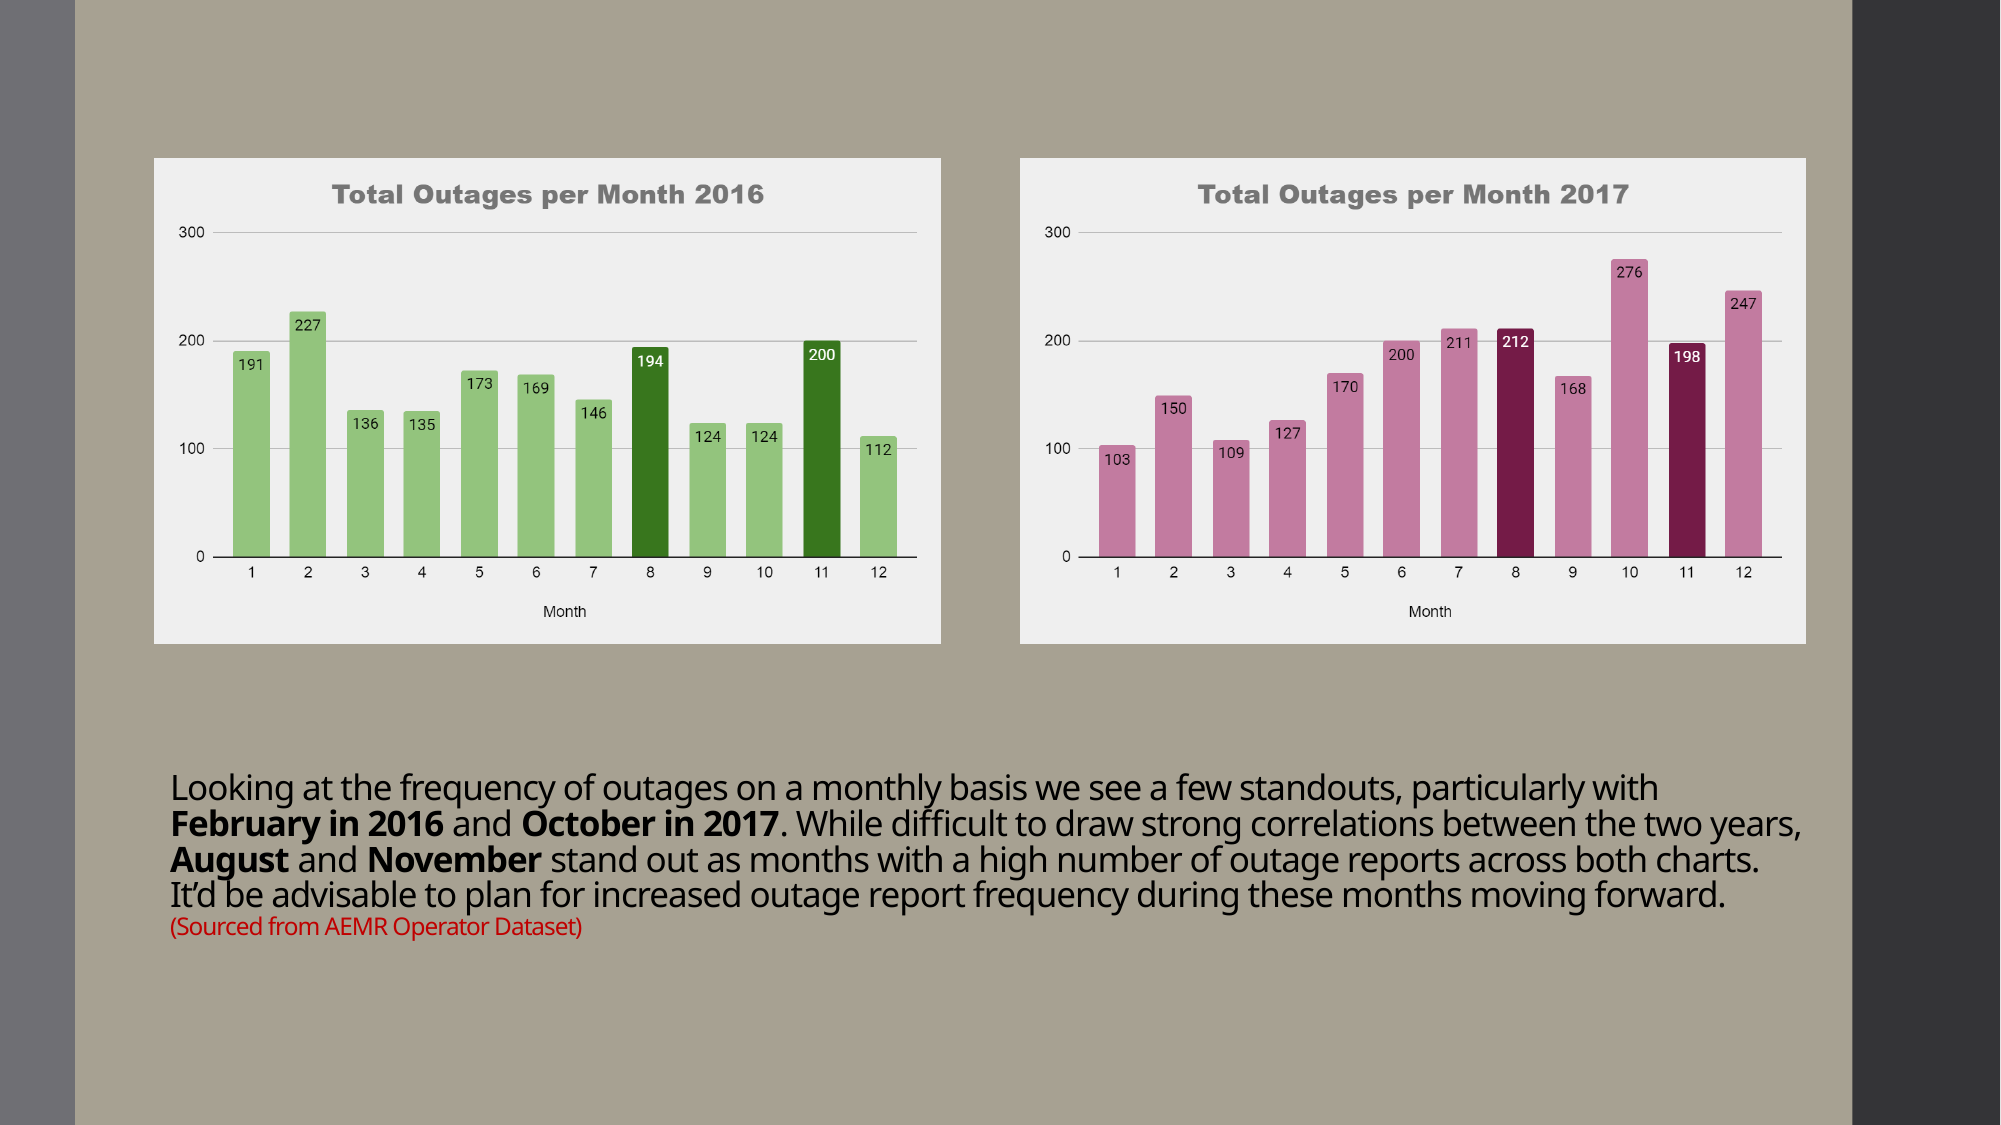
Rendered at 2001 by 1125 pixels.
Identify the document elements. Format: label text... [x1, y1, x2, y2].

text_box [0, 0, 76, 1125]
picture [1019, 158, 1806, 644]
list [154, 158, 941, 644]
title Looking at the frequency of outages on a monthly basis we see a few standouts, particularly with February in 2016 and October in 2017. While difficult to draw strong correlations between the two years, August and November stand out as months with a high number of outage reports across both charts. It’d be advisable to plan for increased outage report frequency during these months moving forward. (Sourced from AEMR Operator Dataset) [154, 758, 1821, 948]
